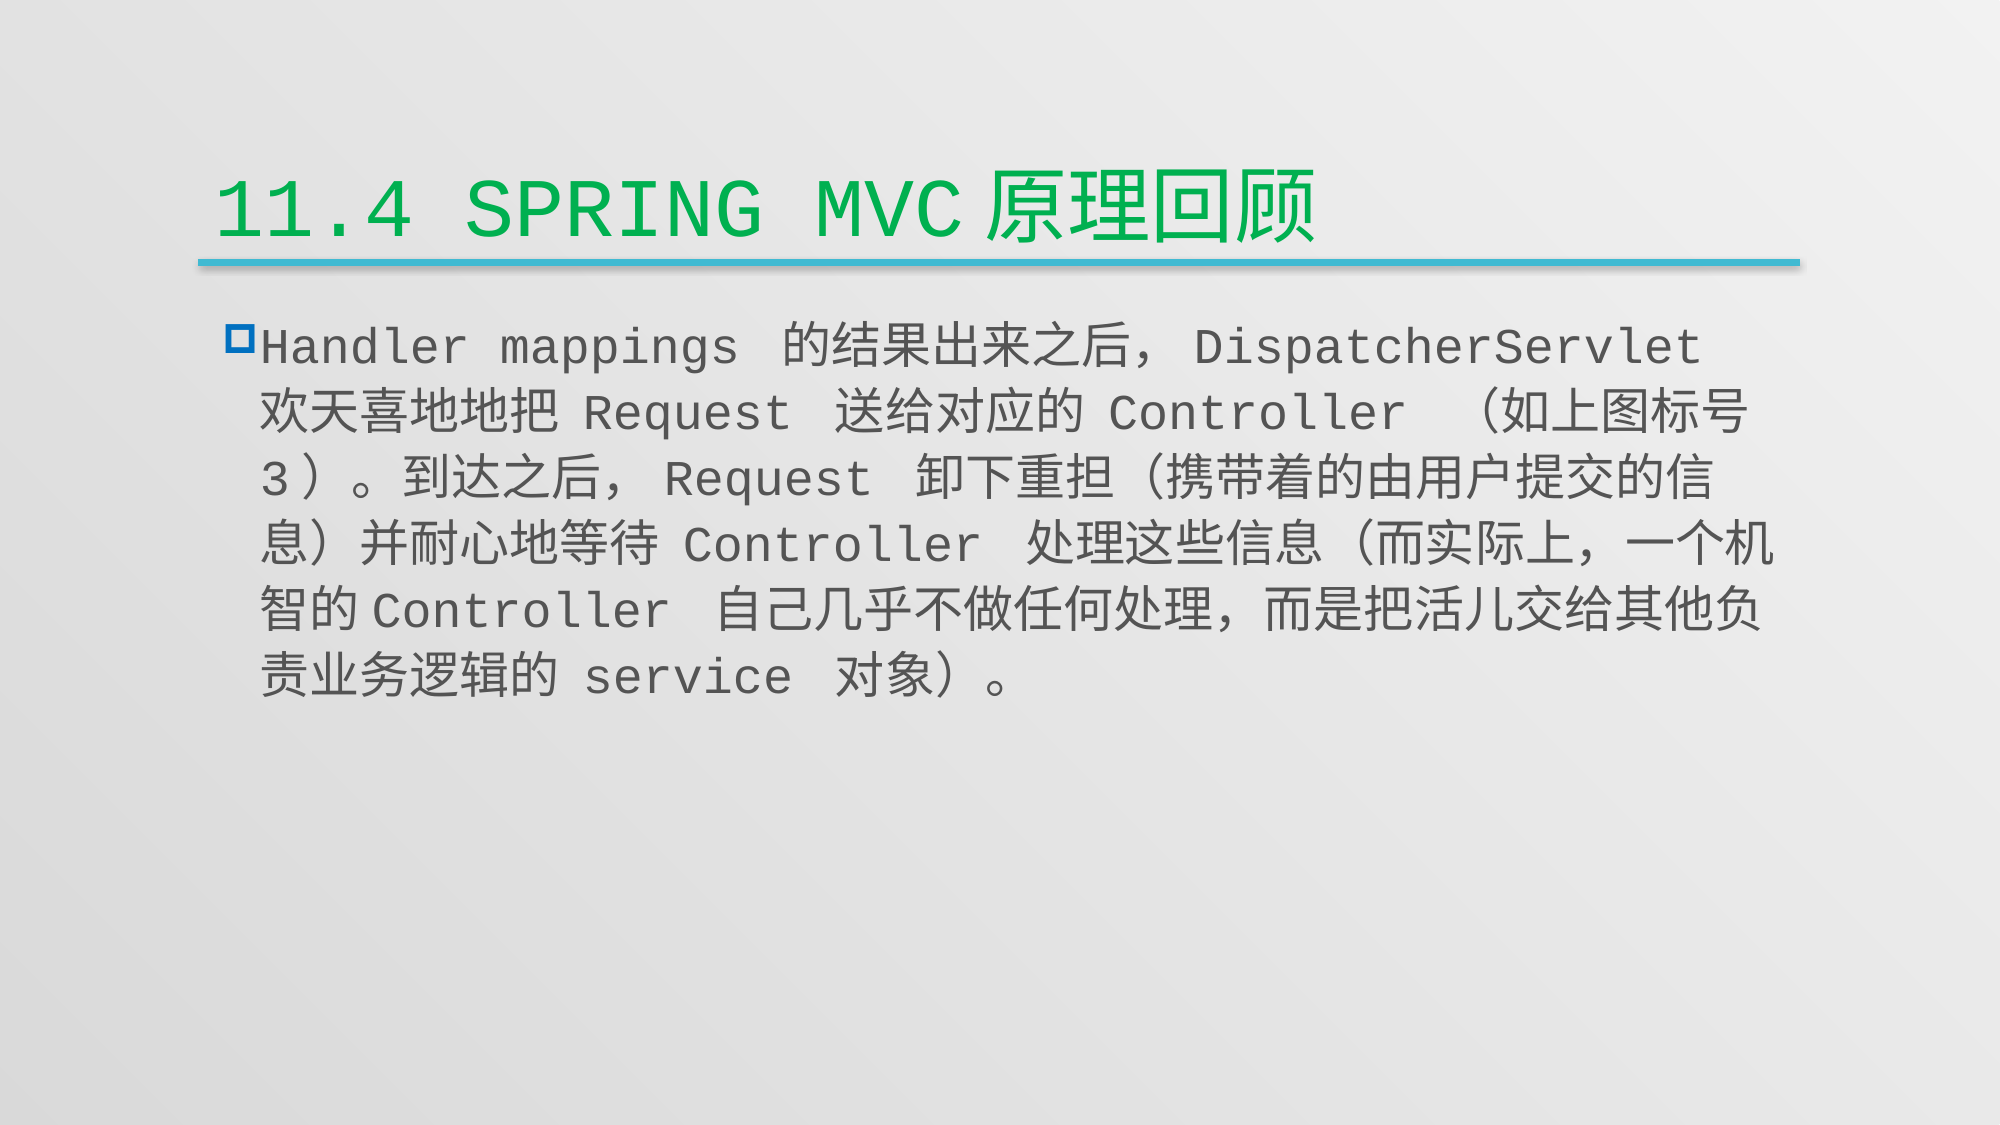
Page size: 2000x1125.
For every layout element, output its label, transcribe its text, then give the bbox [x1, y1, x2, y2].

title 11.4 Spring MVC原理回顾 [199, 45, 1800, 263]
list Handler mappings 的结果出来之后，DispatcherServlet 欢天喜地地把 Request 送给对应的 Controller （如上图标号3）。到达之后，Request 卸下重担（携带着的由用户提交的信息）并耐心地等待 Controller 处理这些信息（而实际上，一个机智的Controller 自己几乎不做任何处理，而是把活儿交给其他负责业务逻辑的 service 对象）。 [199, 299, 1800, 1013]
